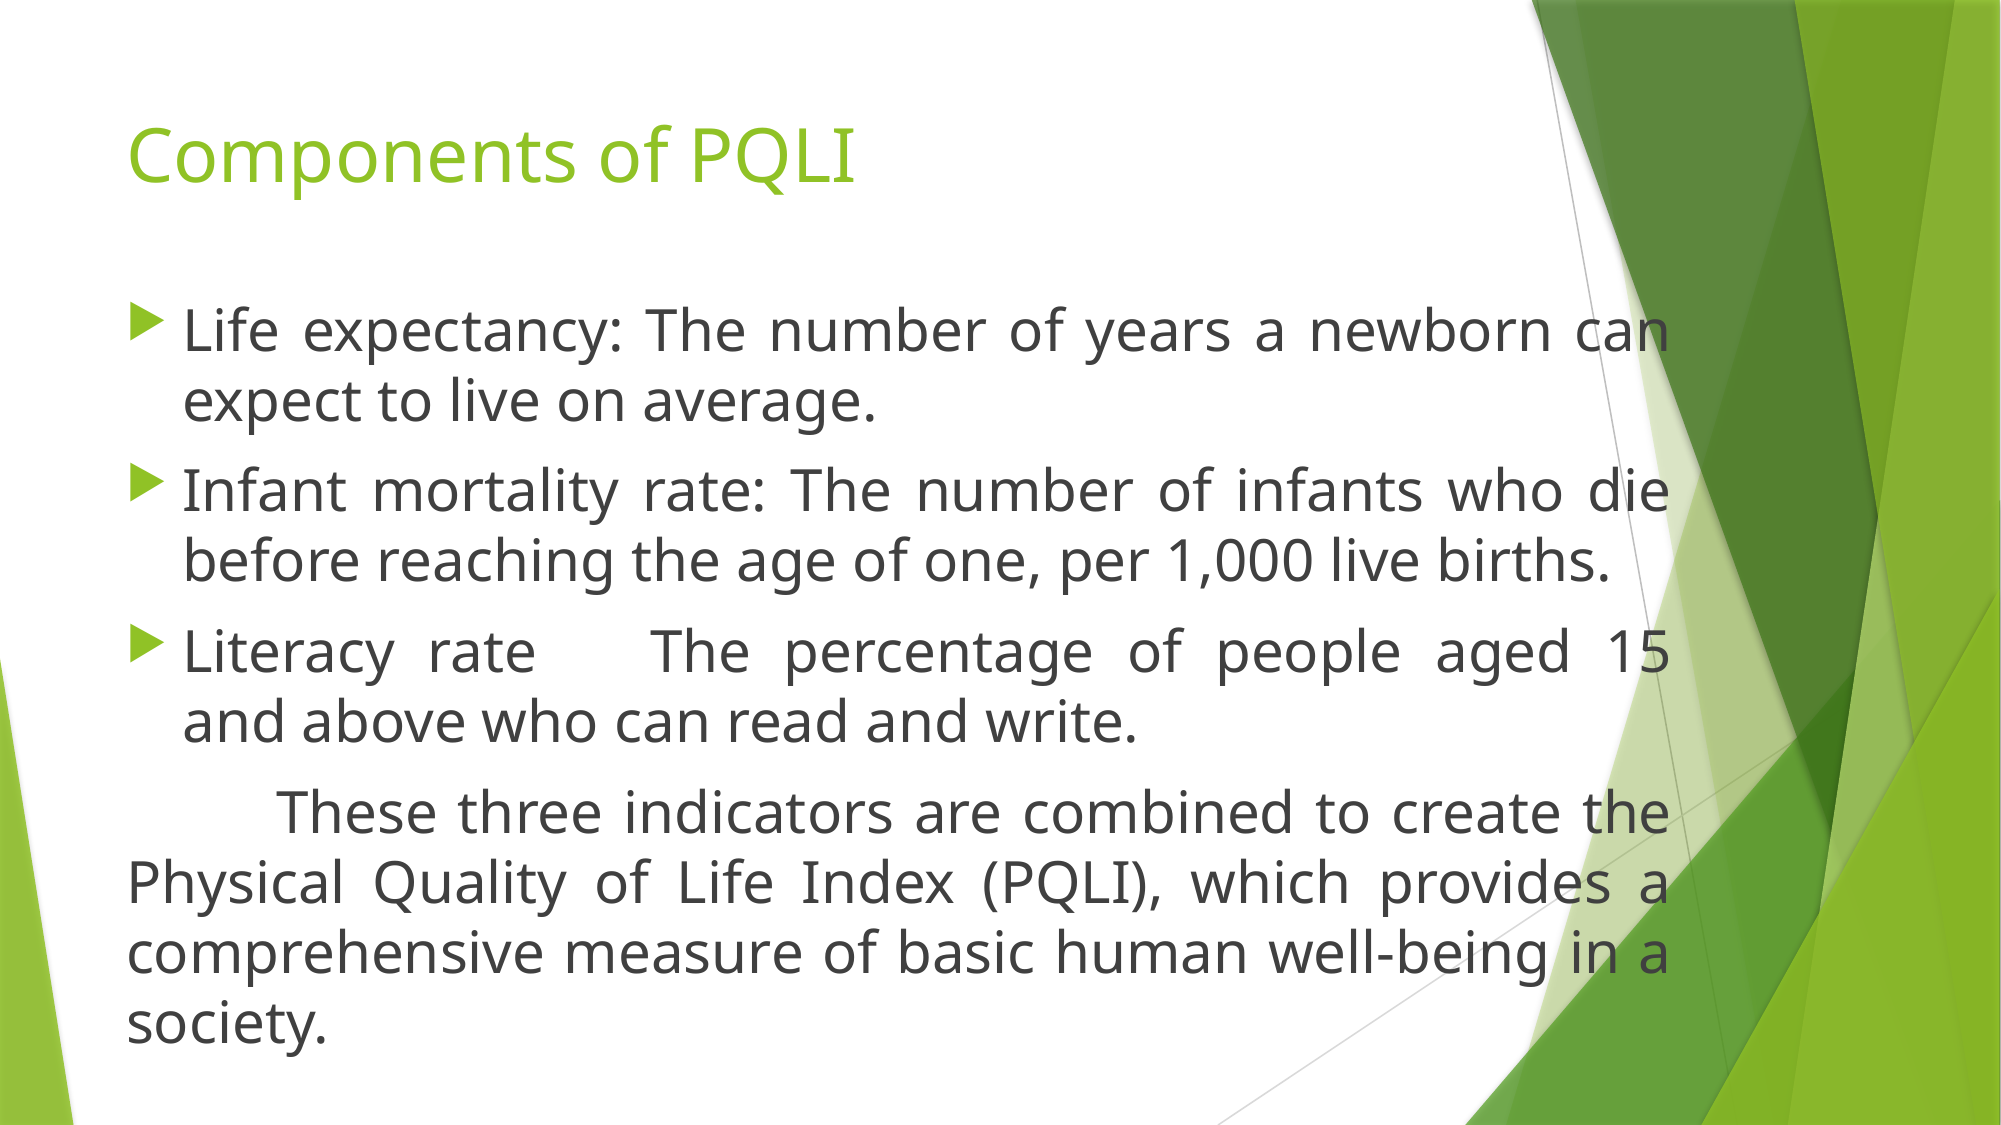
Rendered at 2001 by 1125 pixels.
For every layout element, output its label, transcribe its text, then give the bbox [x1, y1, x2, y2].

title Components of PQLI [111, 99, 1522, 285]
list Life expectancy: The number of years a newborn can expect to live on average. Infant mortality rate: The number of infants who die before reaching the age of one, per 1,000 live births. Literacy rate The percentage of people aged 15 and above who can read and write. These three indicators are combined to create the Physical Quality of Life Index (PQLI), which provides a comprehensive measure of basic human well-being in a society. [111, 285, 1687, 991]
